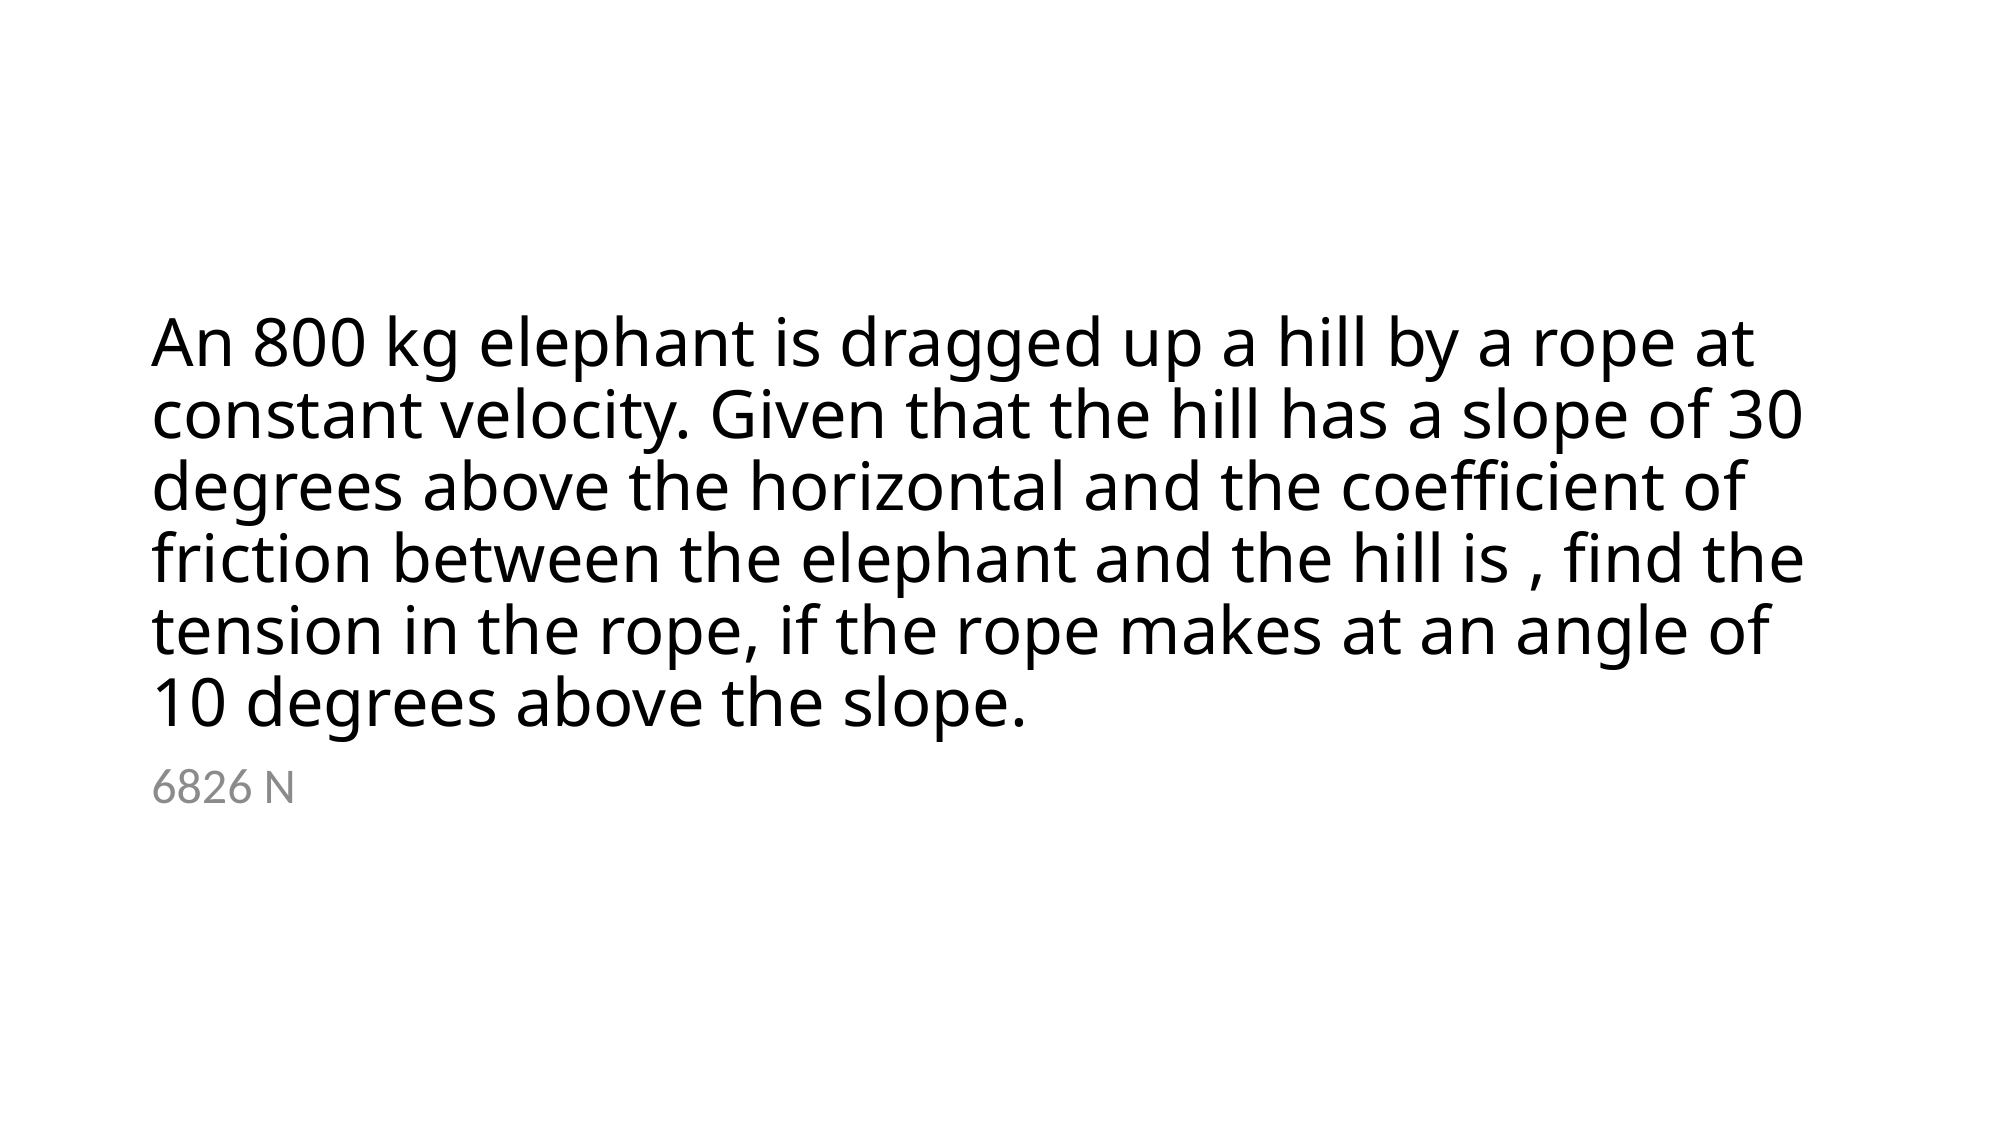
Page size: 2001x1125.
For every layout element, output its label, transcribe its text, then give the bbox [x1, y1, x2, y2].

list 6826 N [136, 752, 1862, 999]
